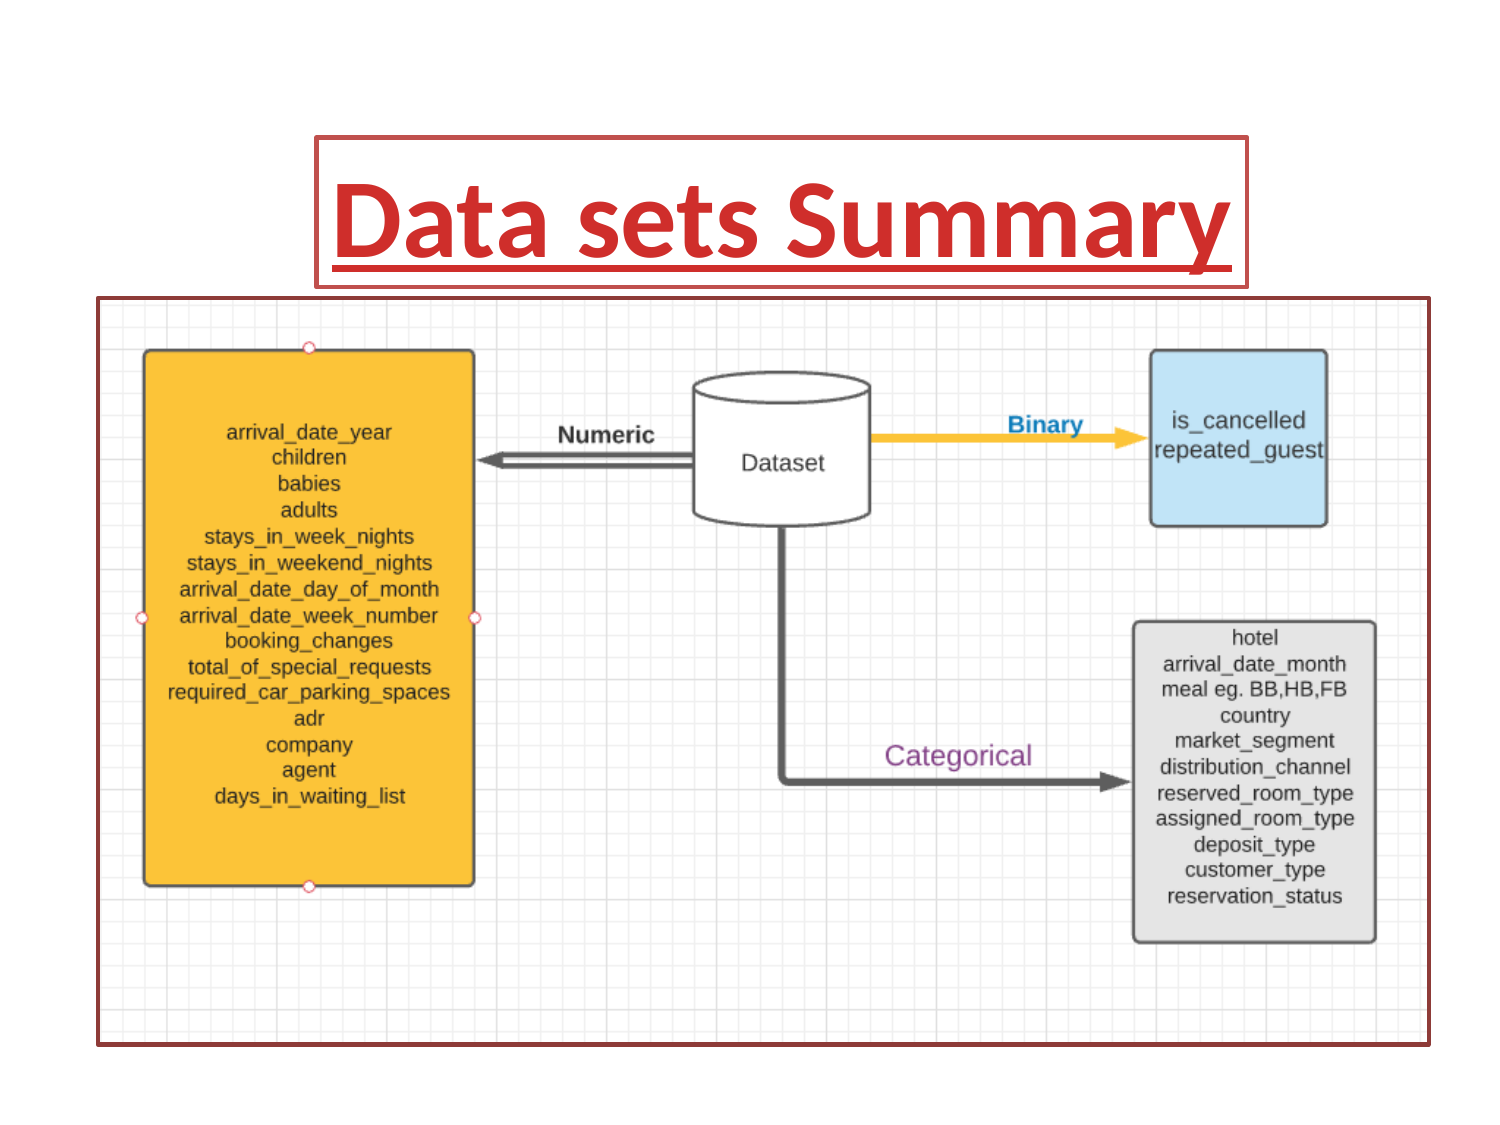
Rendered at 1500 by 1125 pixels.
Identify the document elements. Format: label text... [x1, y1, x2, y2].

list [99, 299, 1427, 1043]
text_box Data sets Summary [314, 135, 1249, 289]
